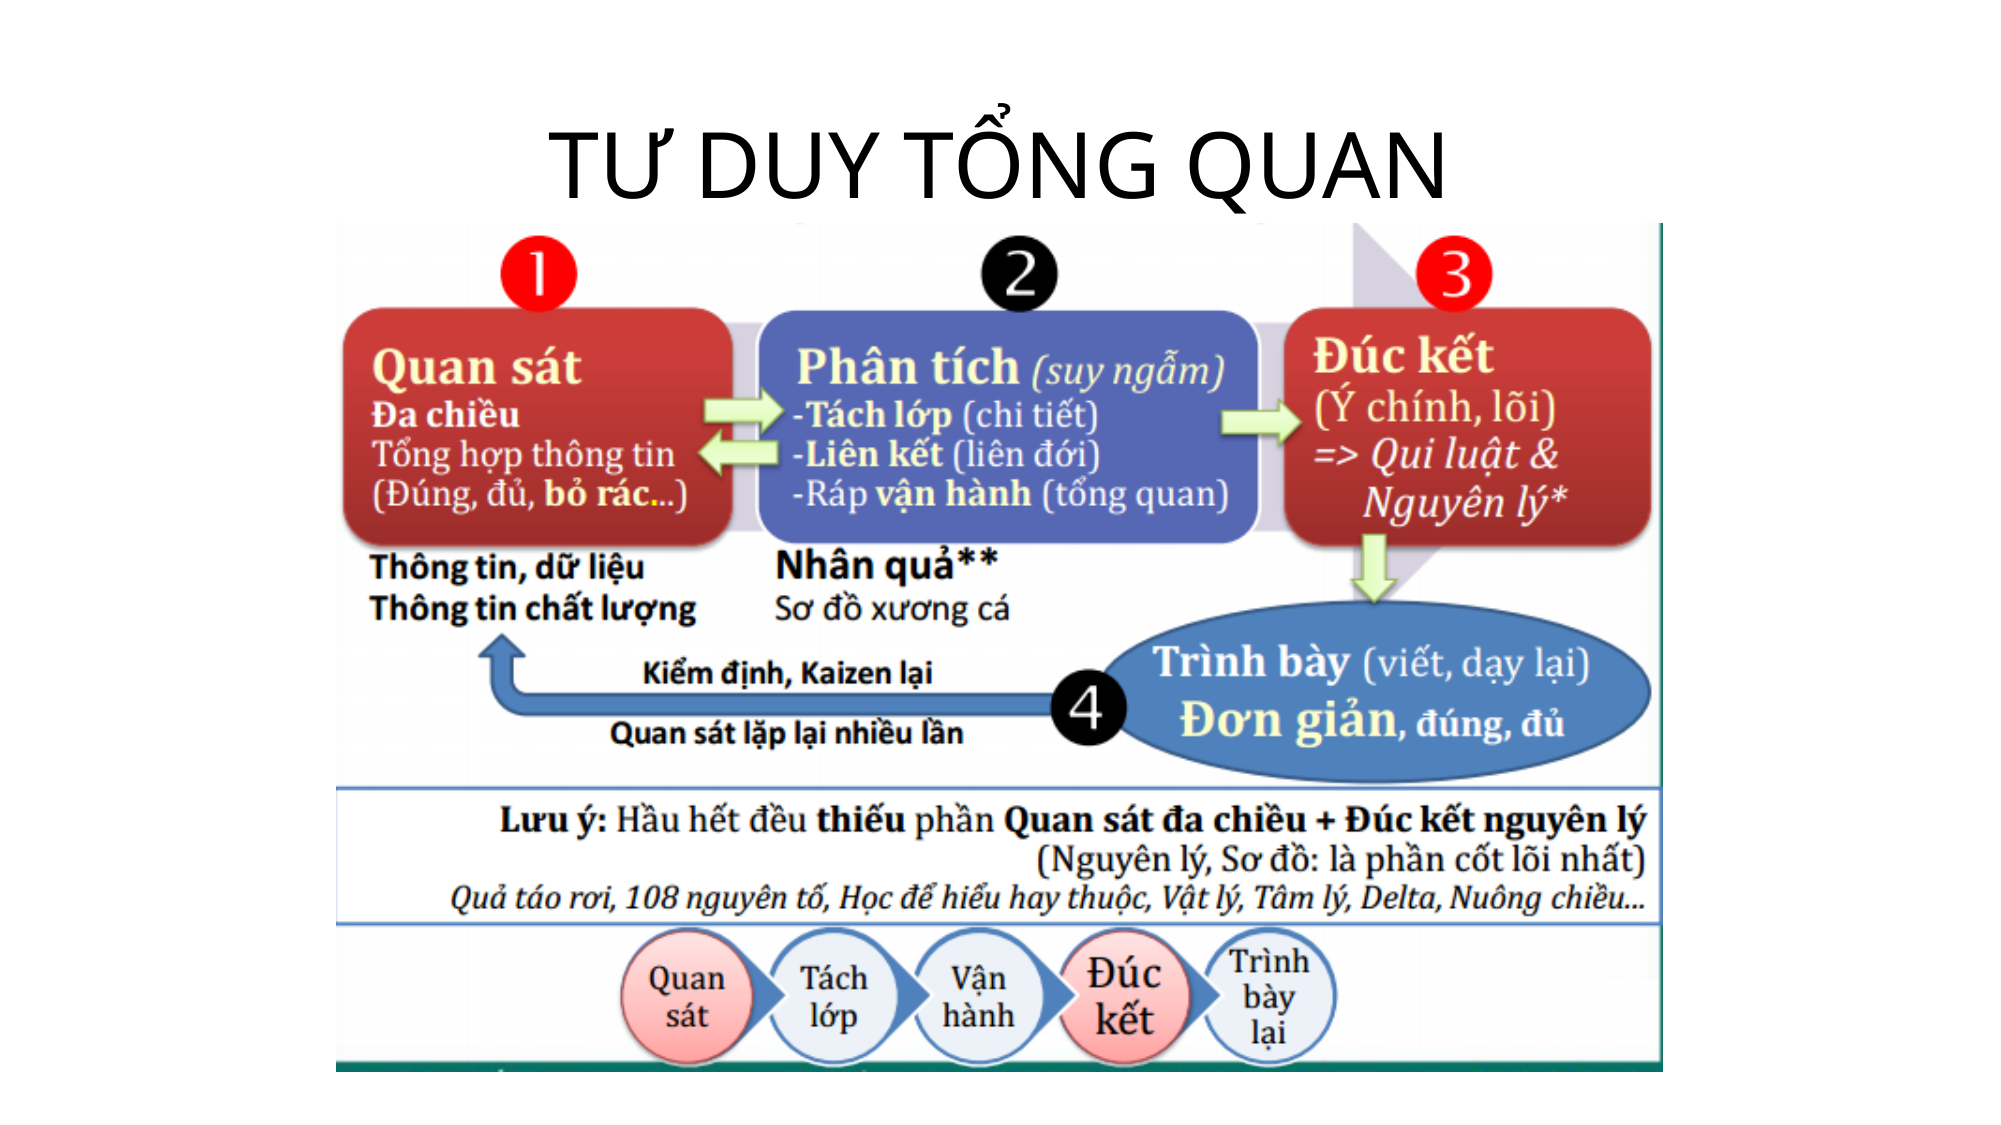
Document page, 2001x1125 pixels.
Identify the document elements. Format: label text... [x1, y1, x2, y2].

picture [336, 223, 1664, 1072]
title TƯ DUY TỔNG QUAN [137, 59, 1863, 278]
